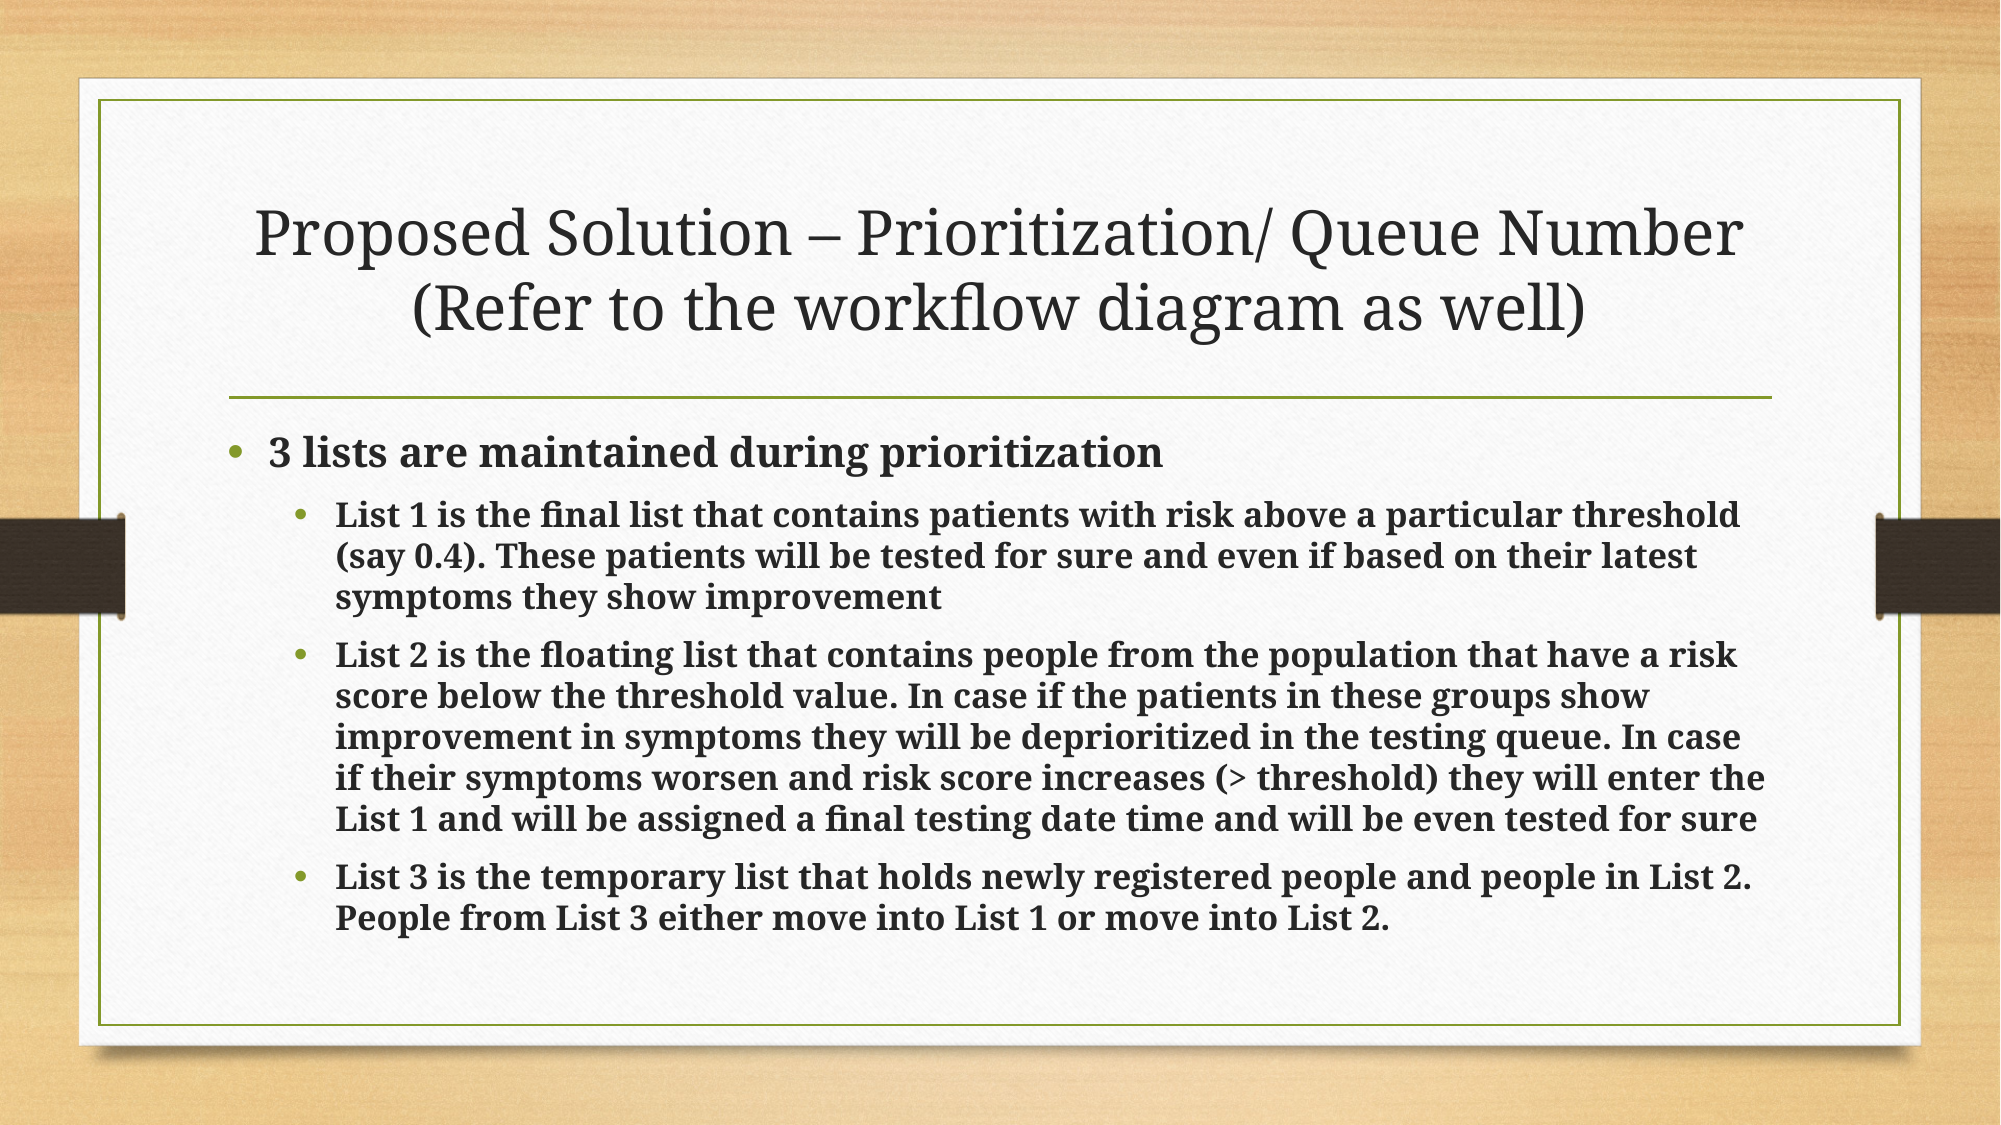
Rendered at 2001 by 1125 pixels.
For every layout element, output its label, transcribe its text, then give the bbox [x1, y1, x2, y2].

list 3 lists are maintained during prioritization List 1 is the final list that contains patients with risk above a particular threshold (say 0.4). These patients will be tested for sure and even if based on their latest symptoms they show improvement List 2 is the floating list that contains people from the population that have a risk score below the threshold value. In case if the patients in these groups show improvement in symptoms they will be deprioritized in the testing queue. In case if their symptoms worsen and risk score increases (> threshold) they will enter the List 1 and will be assigned a final testing date time and will be even tested for sure List 3 is the temporary list that holds newly registered people and people in List 2. People from List 3 either move into List 1 or move into List 2. [212, 419, 1788, 984]
title Proposed Solution – Prioritization/ Queue Number (Refer to the workflow diagram as well) [212, 161, 1788, 375]
picture [0, 0, 2001, 1125]
